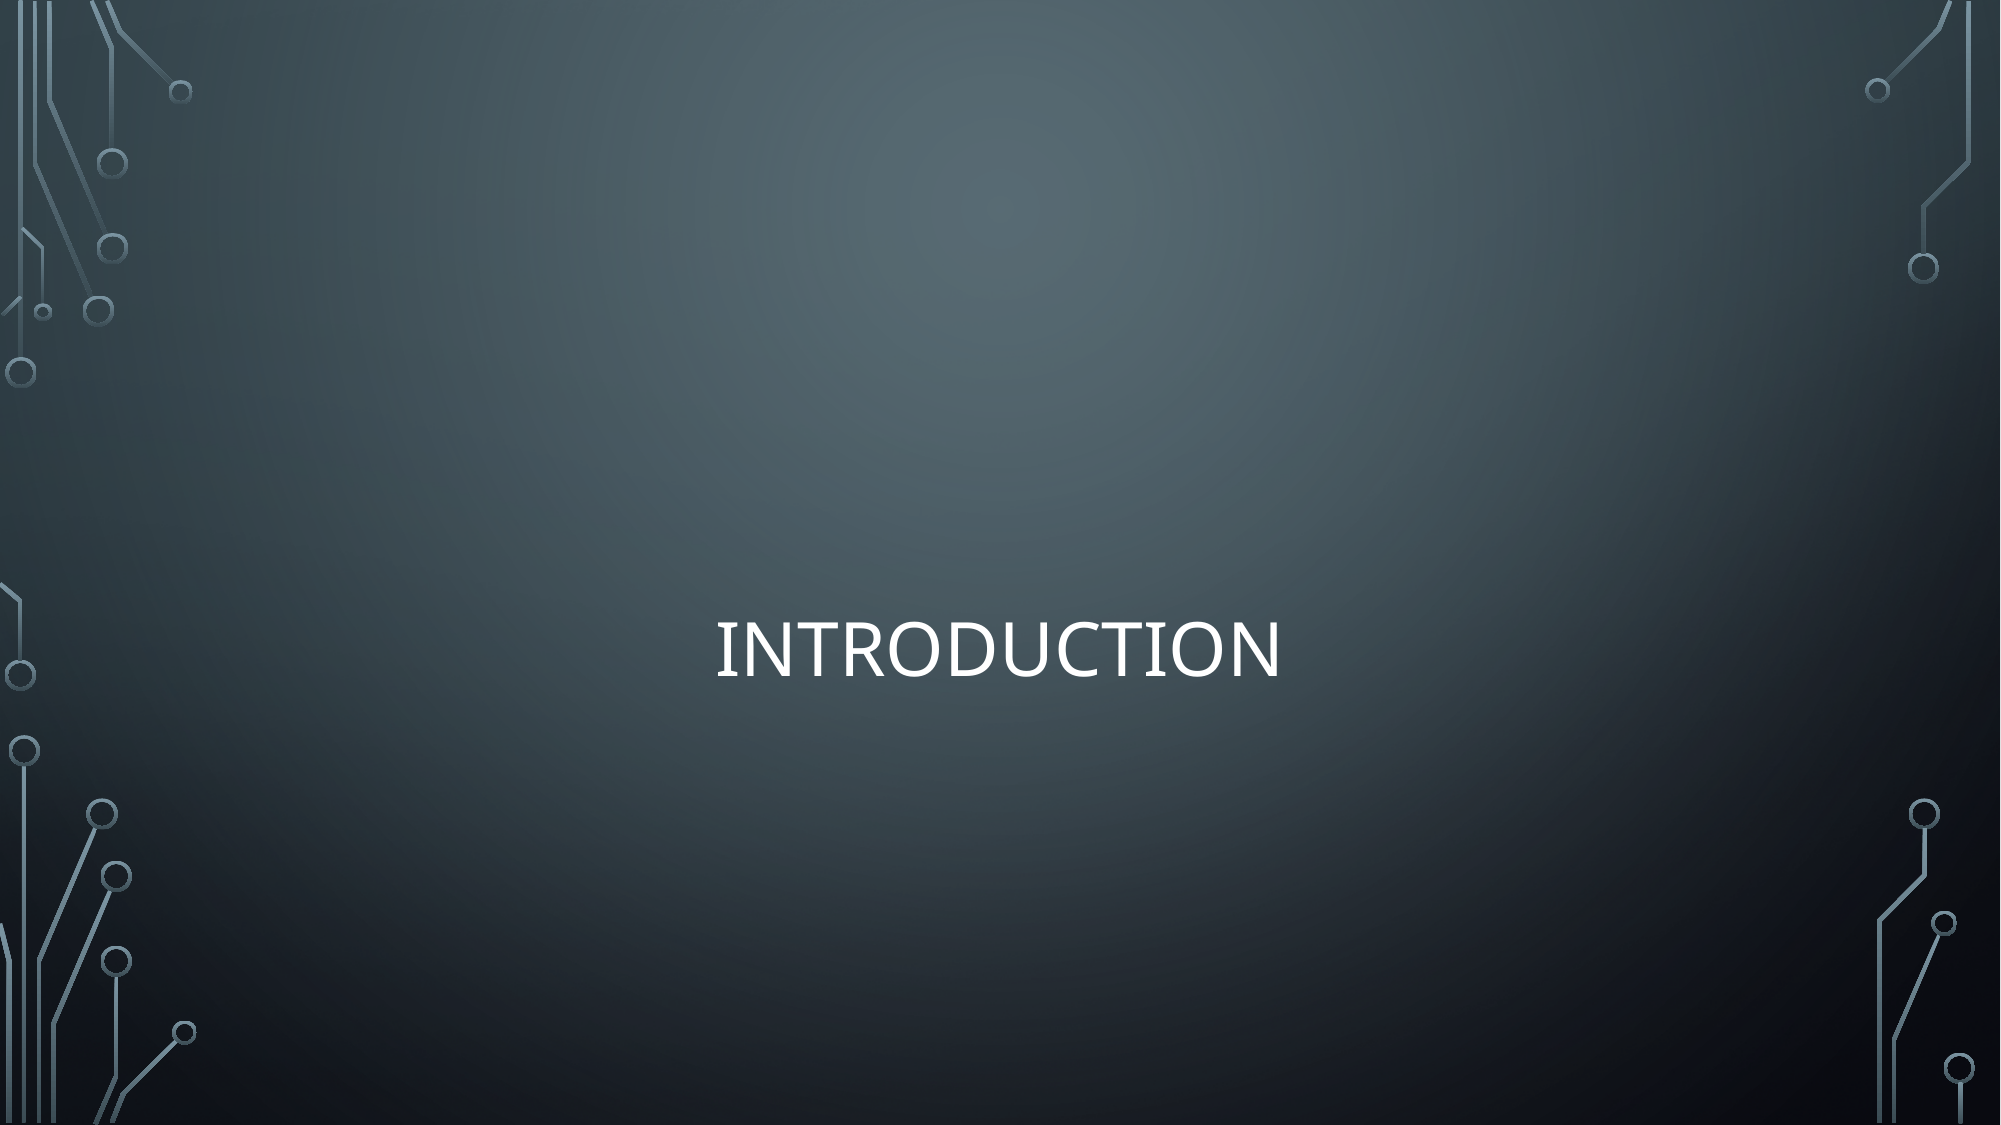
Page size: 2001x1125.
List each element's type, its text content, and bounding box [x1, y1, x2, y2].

title Introduction [187, 232, 1813, 701]
